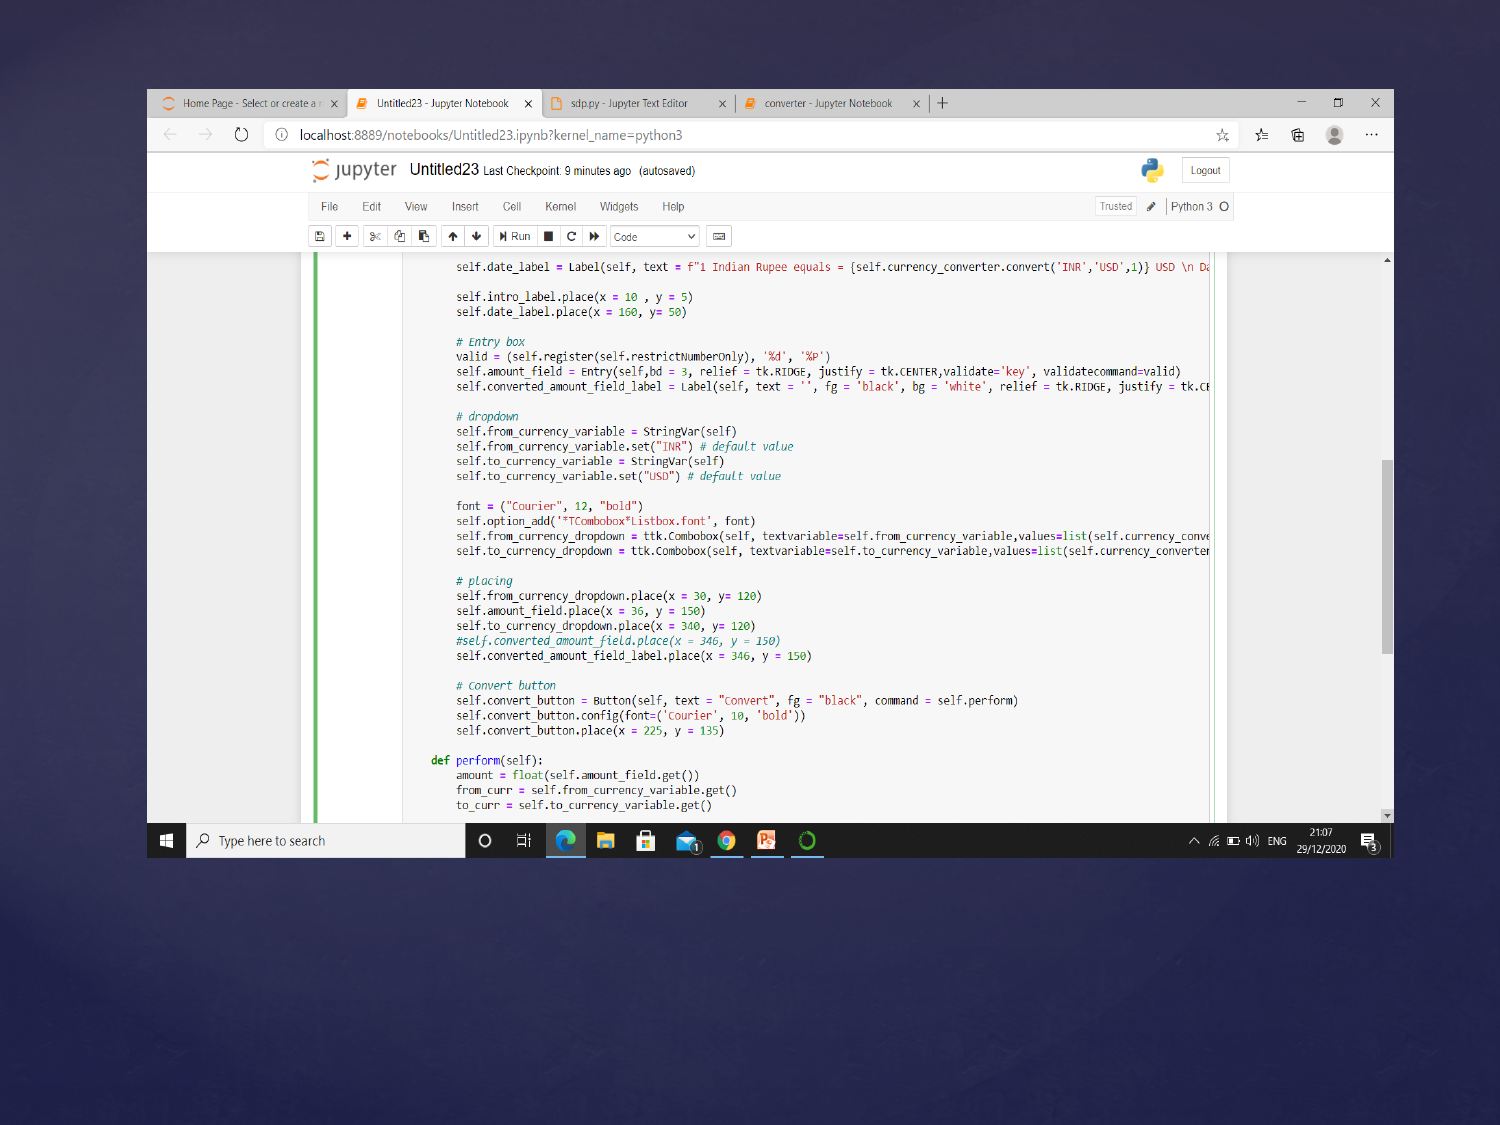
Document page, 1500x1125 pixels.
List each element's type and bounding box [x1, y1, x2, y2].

picture [147, 89, 1394, 859]
